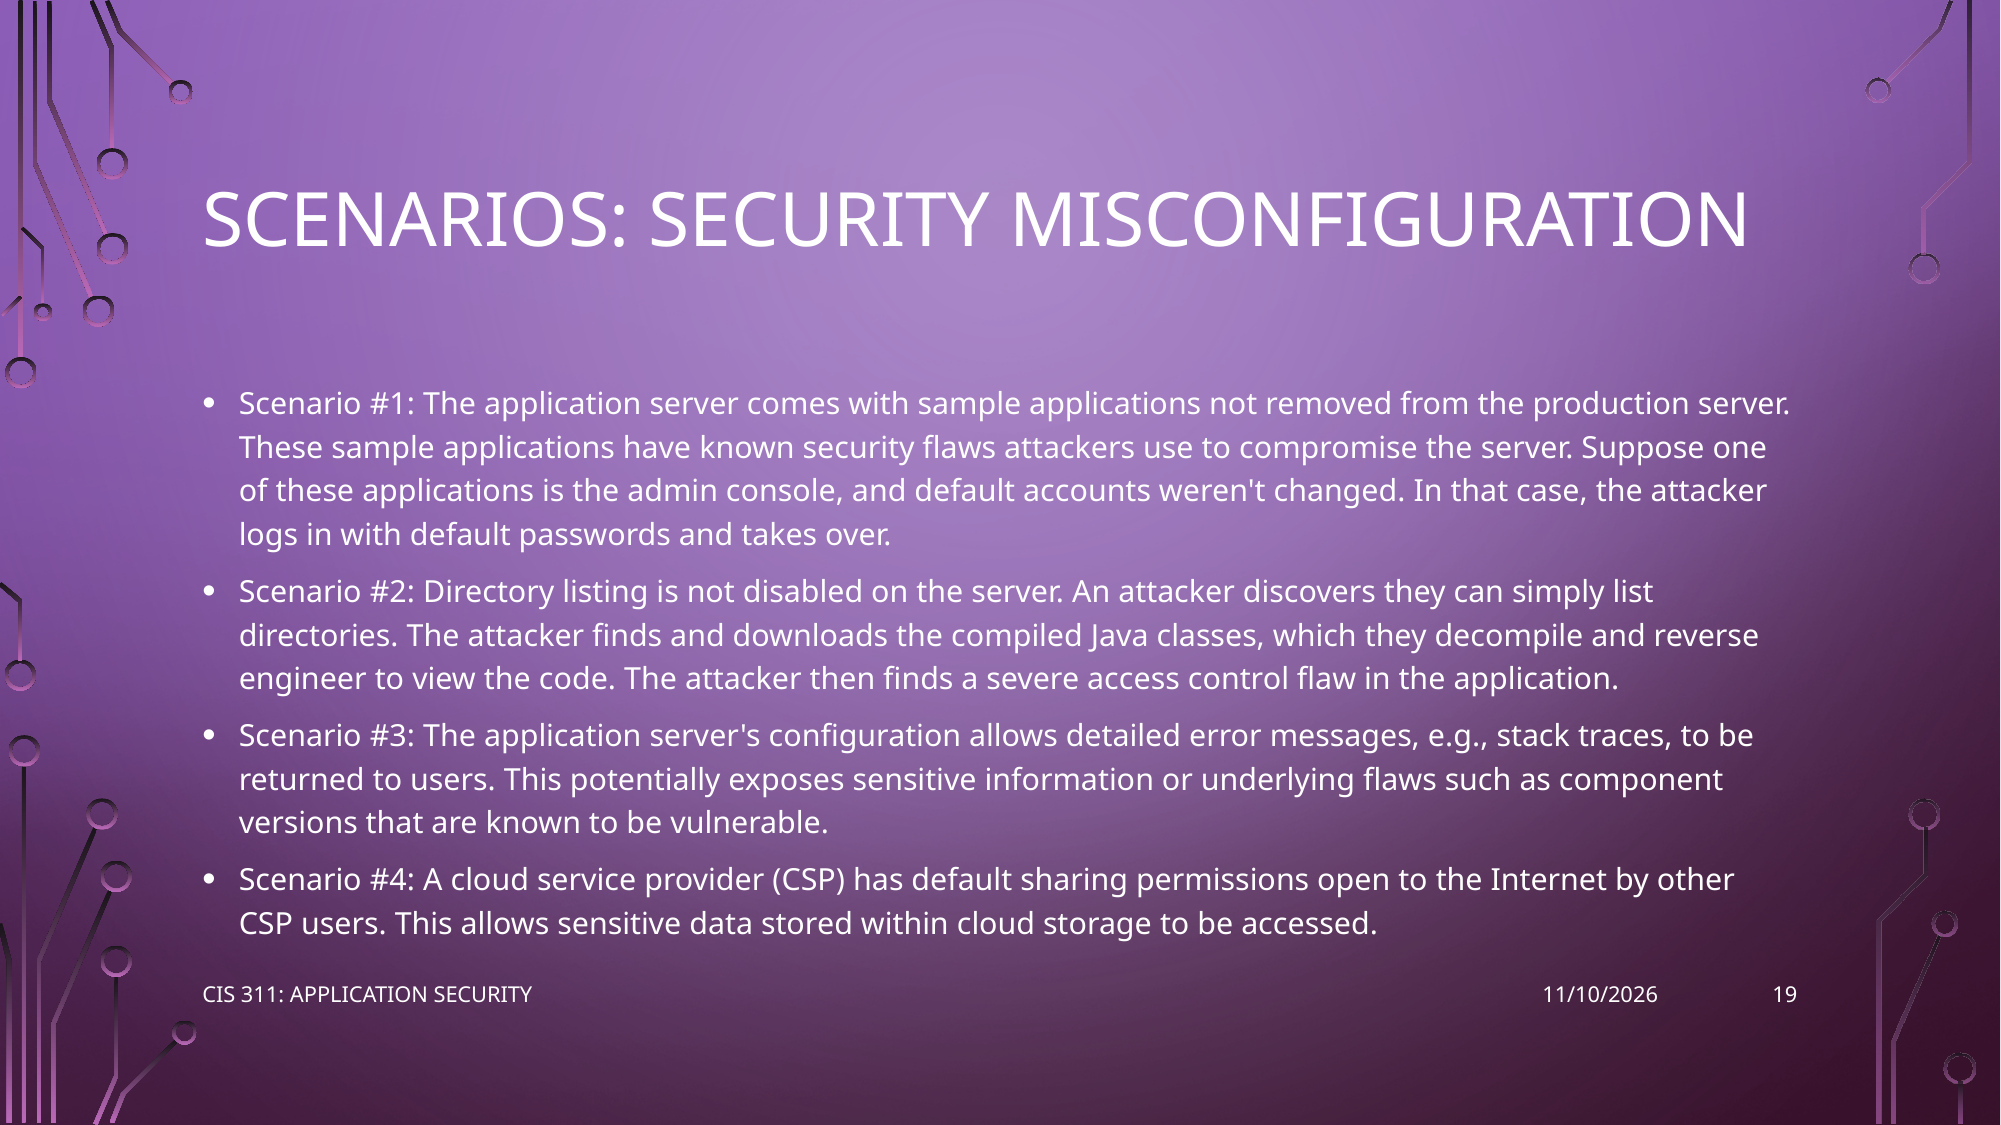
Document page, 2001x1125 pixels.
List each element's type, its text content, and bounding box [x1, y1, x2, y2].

title Scenarios: Security Misconfiguration [187, 101, 1813, 344]
list Scenario #1: The application server comes with sample applications not removed from the production server. These sample applications have known security flaws attackers use to compromise the server. Suppose one of these applications is the admin console, and default accounts weren't changed. In that case, the attacker logs in with default passwords and takes over. Scenario #2: Directory listing is not disabled on the server. An attacker discovers they can simply list directories. The attacker finds and downloads the compiled Java classes, which they decompile and reverse engineer to view the code. The attacker then finds a severe access control flaw in the application. Scenario #3: The application server's configuration allows detailed error messages, e.g., stack traces, to be returned to users. This potentially exposes sensitive information or underlying flaws such as component versions that are known to be vulnerable. Scenario #4: A cloud service provider (CSP) has default sharing permissions open to the Internet by other CSP users. This allows sensitive data stored within cloud storage to be accessed. [187, 369, 1813, 950]
slide_number 19 [1685, 965, 1813, 1025]
footer CIS 311: Application Security [187, 965, 1211, 1025]
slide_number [1223, 965, 1674, 1025]
